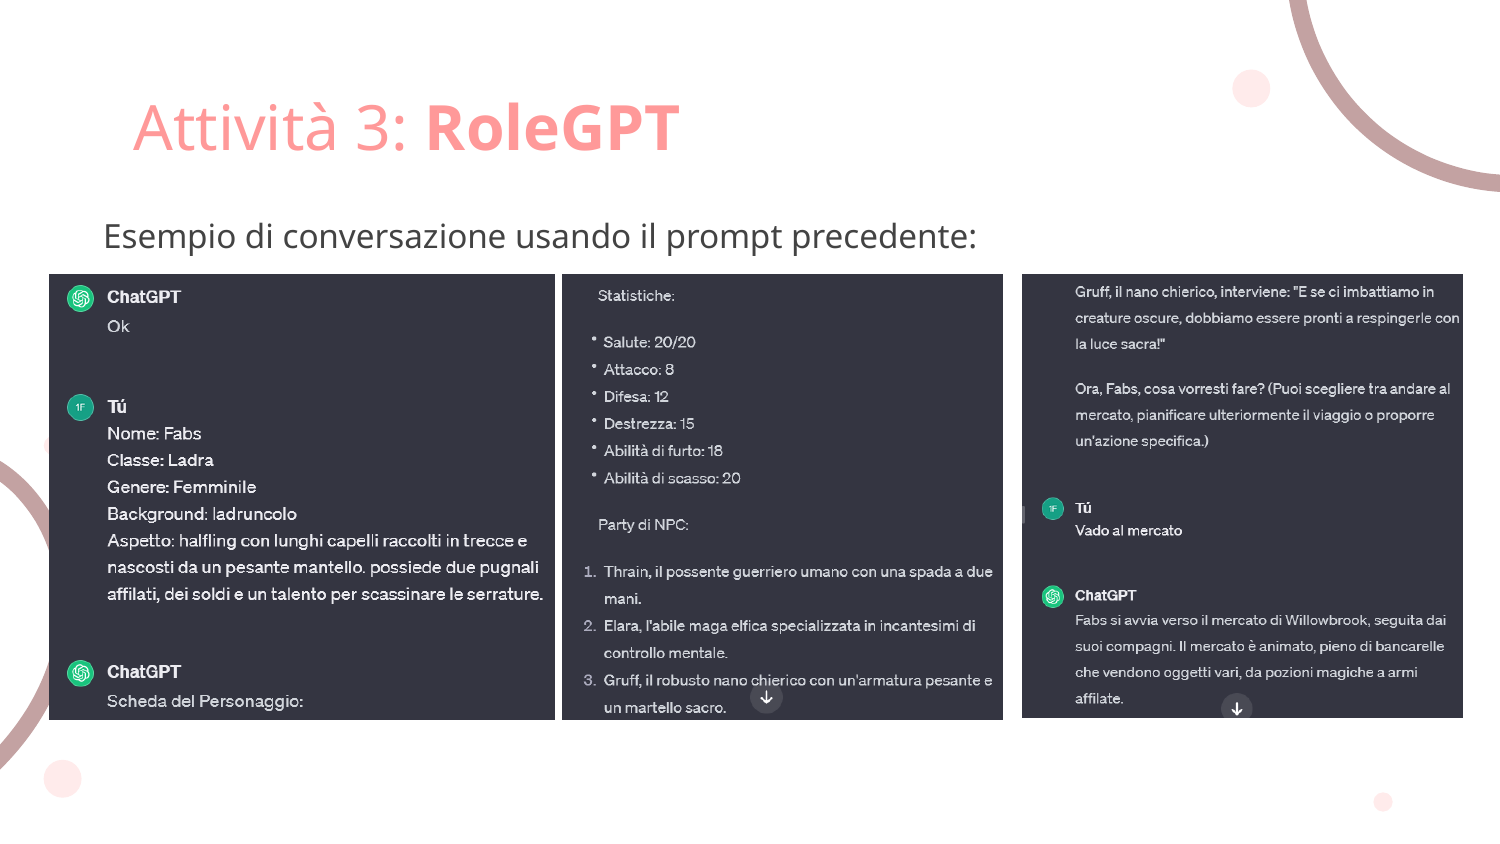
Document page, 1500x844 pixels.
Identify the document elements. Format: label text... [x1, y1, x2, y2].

title Attività 3: RoleGPT [118, 72, 1382, 167]
picture [1022, 274, 1463, 718]
picture [562, 274, 1004, 721]
picture [49, 274, 555, 721]
list Esempio di conversazione usando il prompt precedente: [88, 194, 1318, 801]
